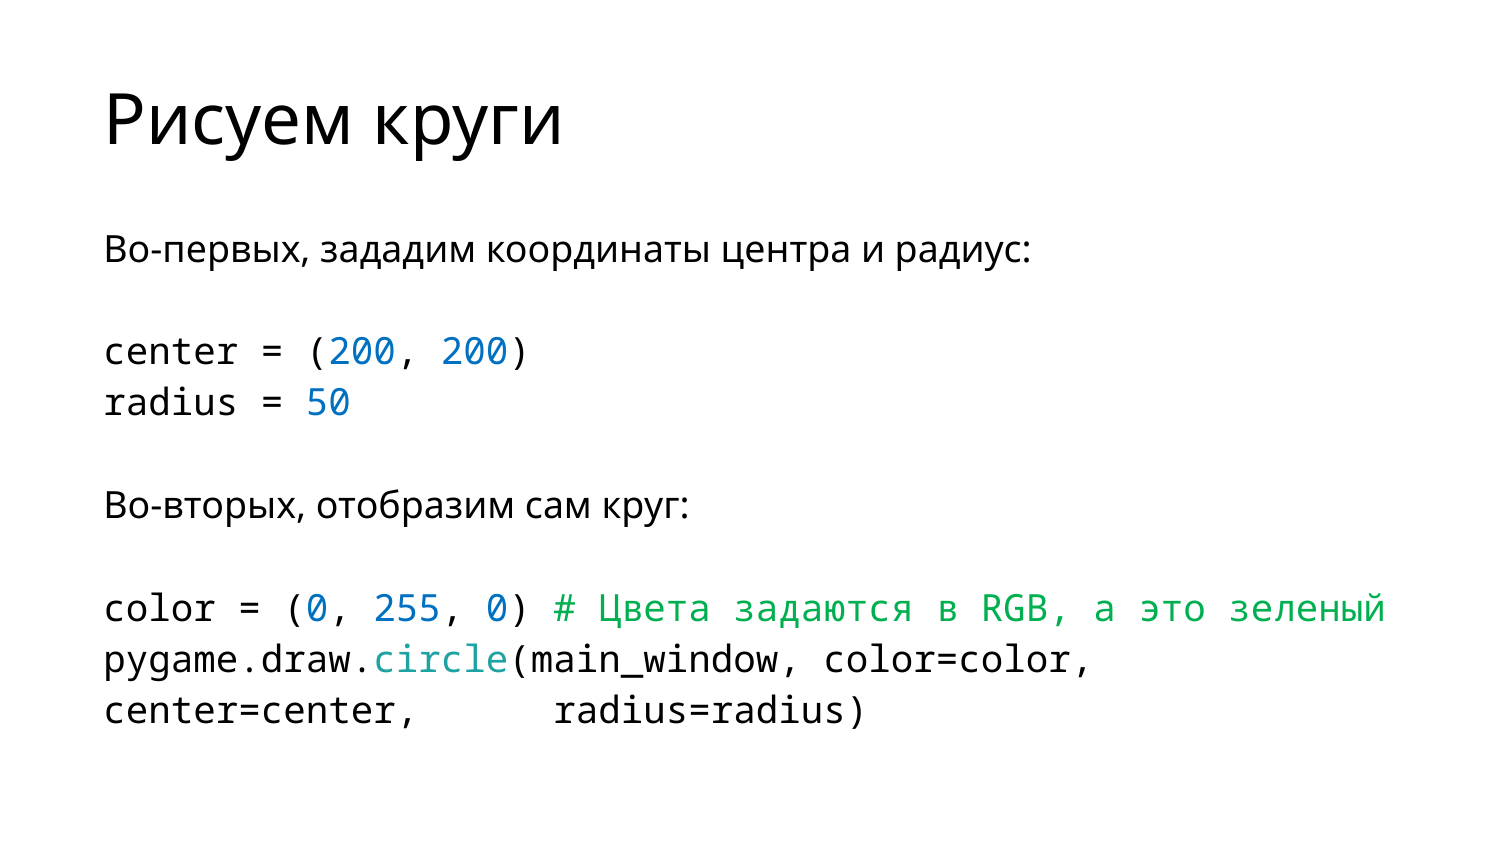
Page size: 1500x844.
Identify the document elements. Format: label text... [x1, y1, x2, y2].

text_box Во-первых, зададим координаты центра и радиус: center = (200, 200) radius = 50 Во-вторых, отобразим сам круг: color = (0, 255, 0) # Цвета задаются в RGB, а это зеленый pygame.draw.circle(main_window, color=color, center=center, radius=radius) [88, 203, 1412, 785]
text_box Рисуем круги [88, 59, 1156, 203]
